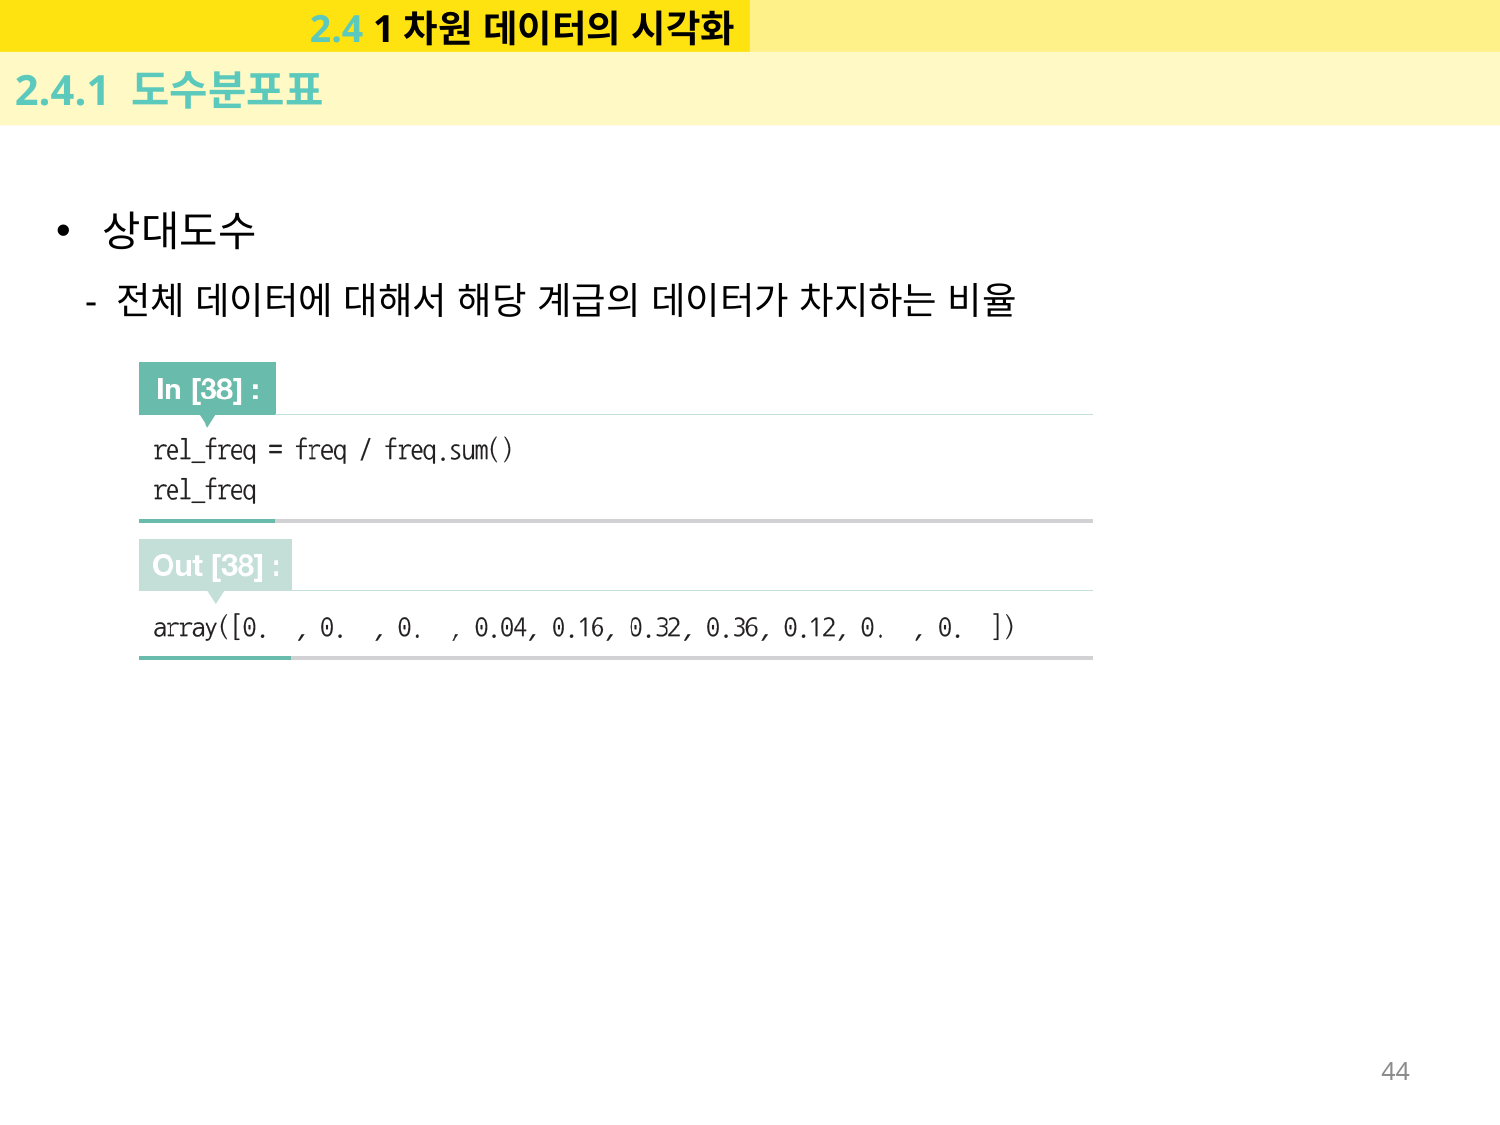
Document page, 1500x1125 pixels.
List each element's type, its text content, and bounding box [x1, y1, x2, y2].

picture [135, 361, 1093, 664]
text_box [0, 0, 1500, 126]
text_box 상대도수 - 전체 데이터에 대해서 해당 계급의 데이터가 차지하는 비율 [41, 172, 1459, 330]
slide_number 44 [1074, 1042, 1425, 1103]
